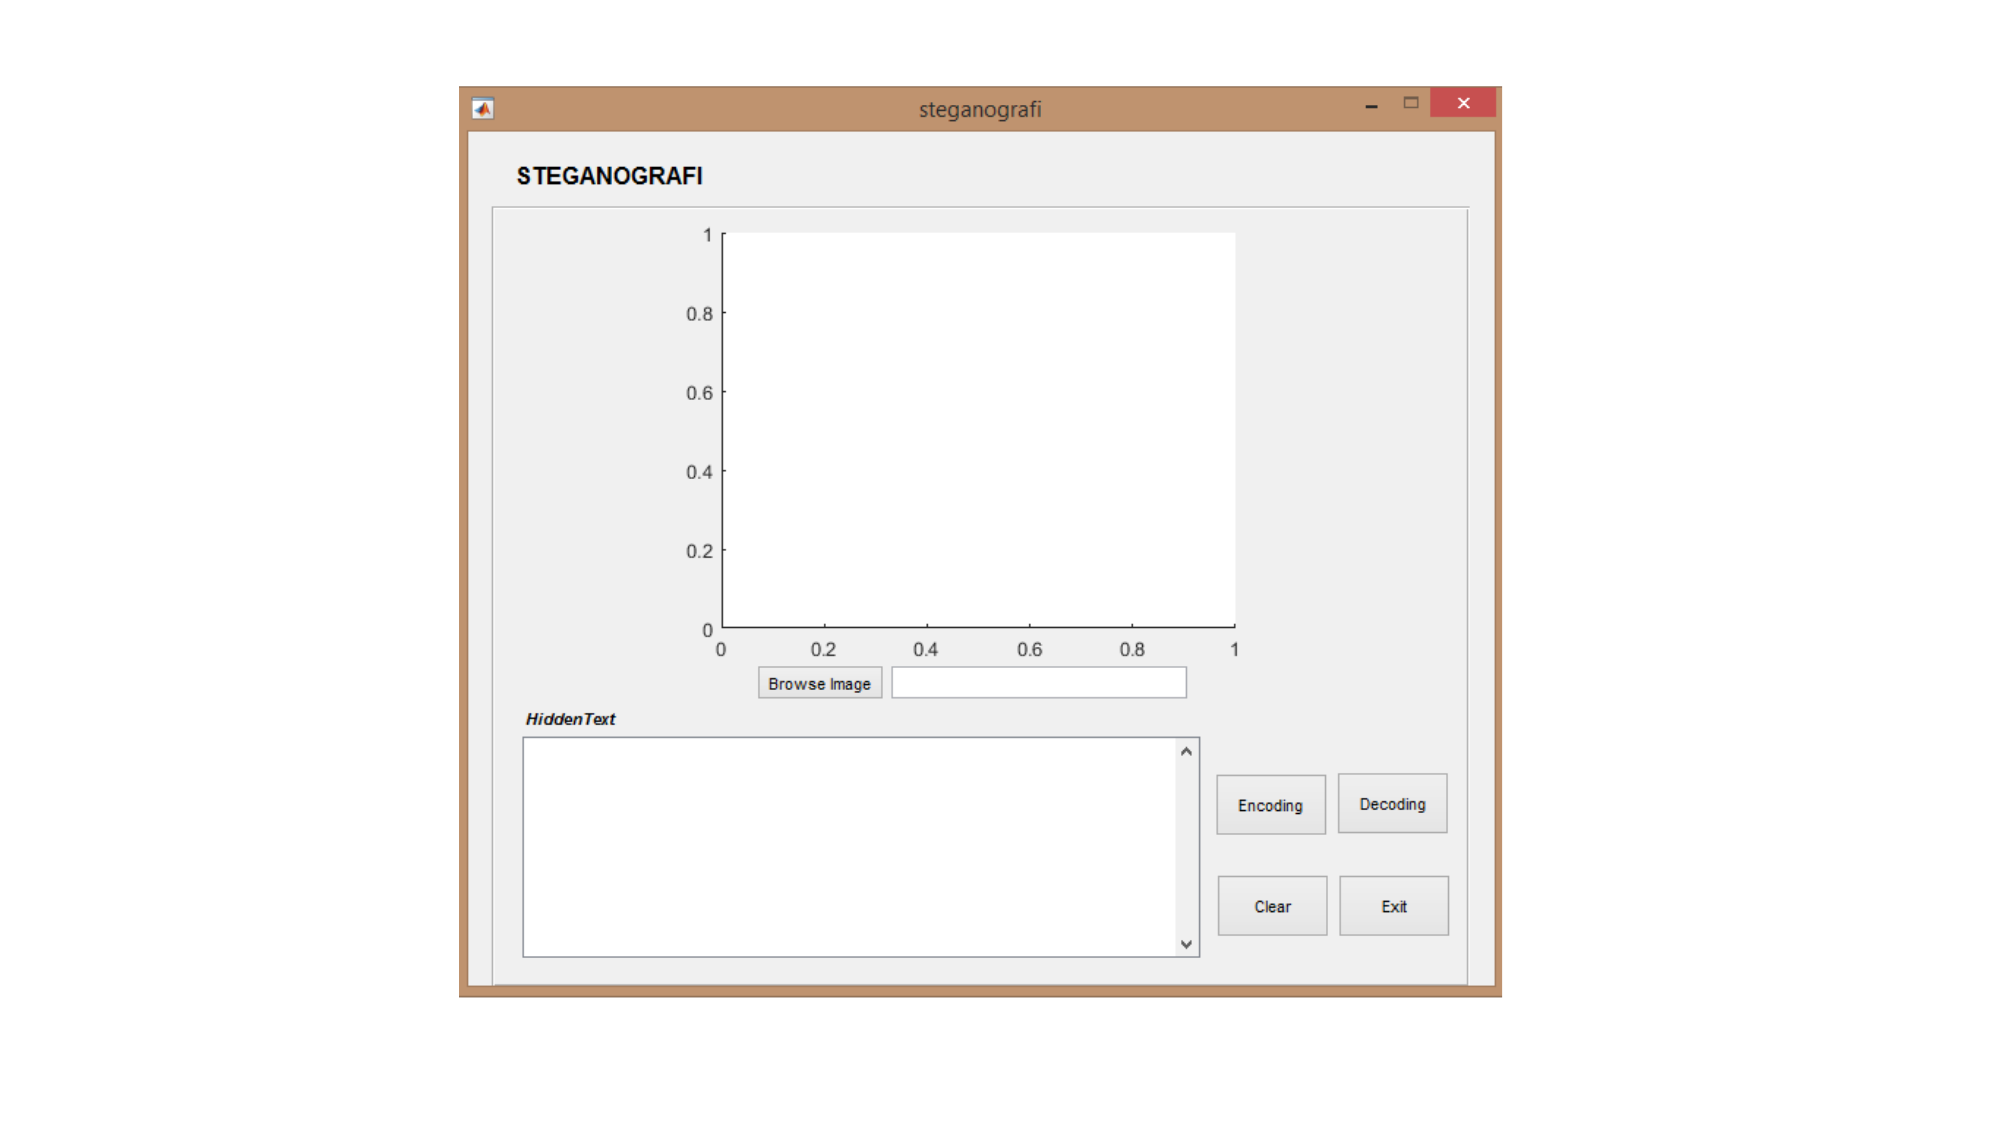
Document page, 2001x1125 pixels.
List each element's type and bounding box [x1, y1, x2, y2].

picture [459, 86, 1503, 998]
